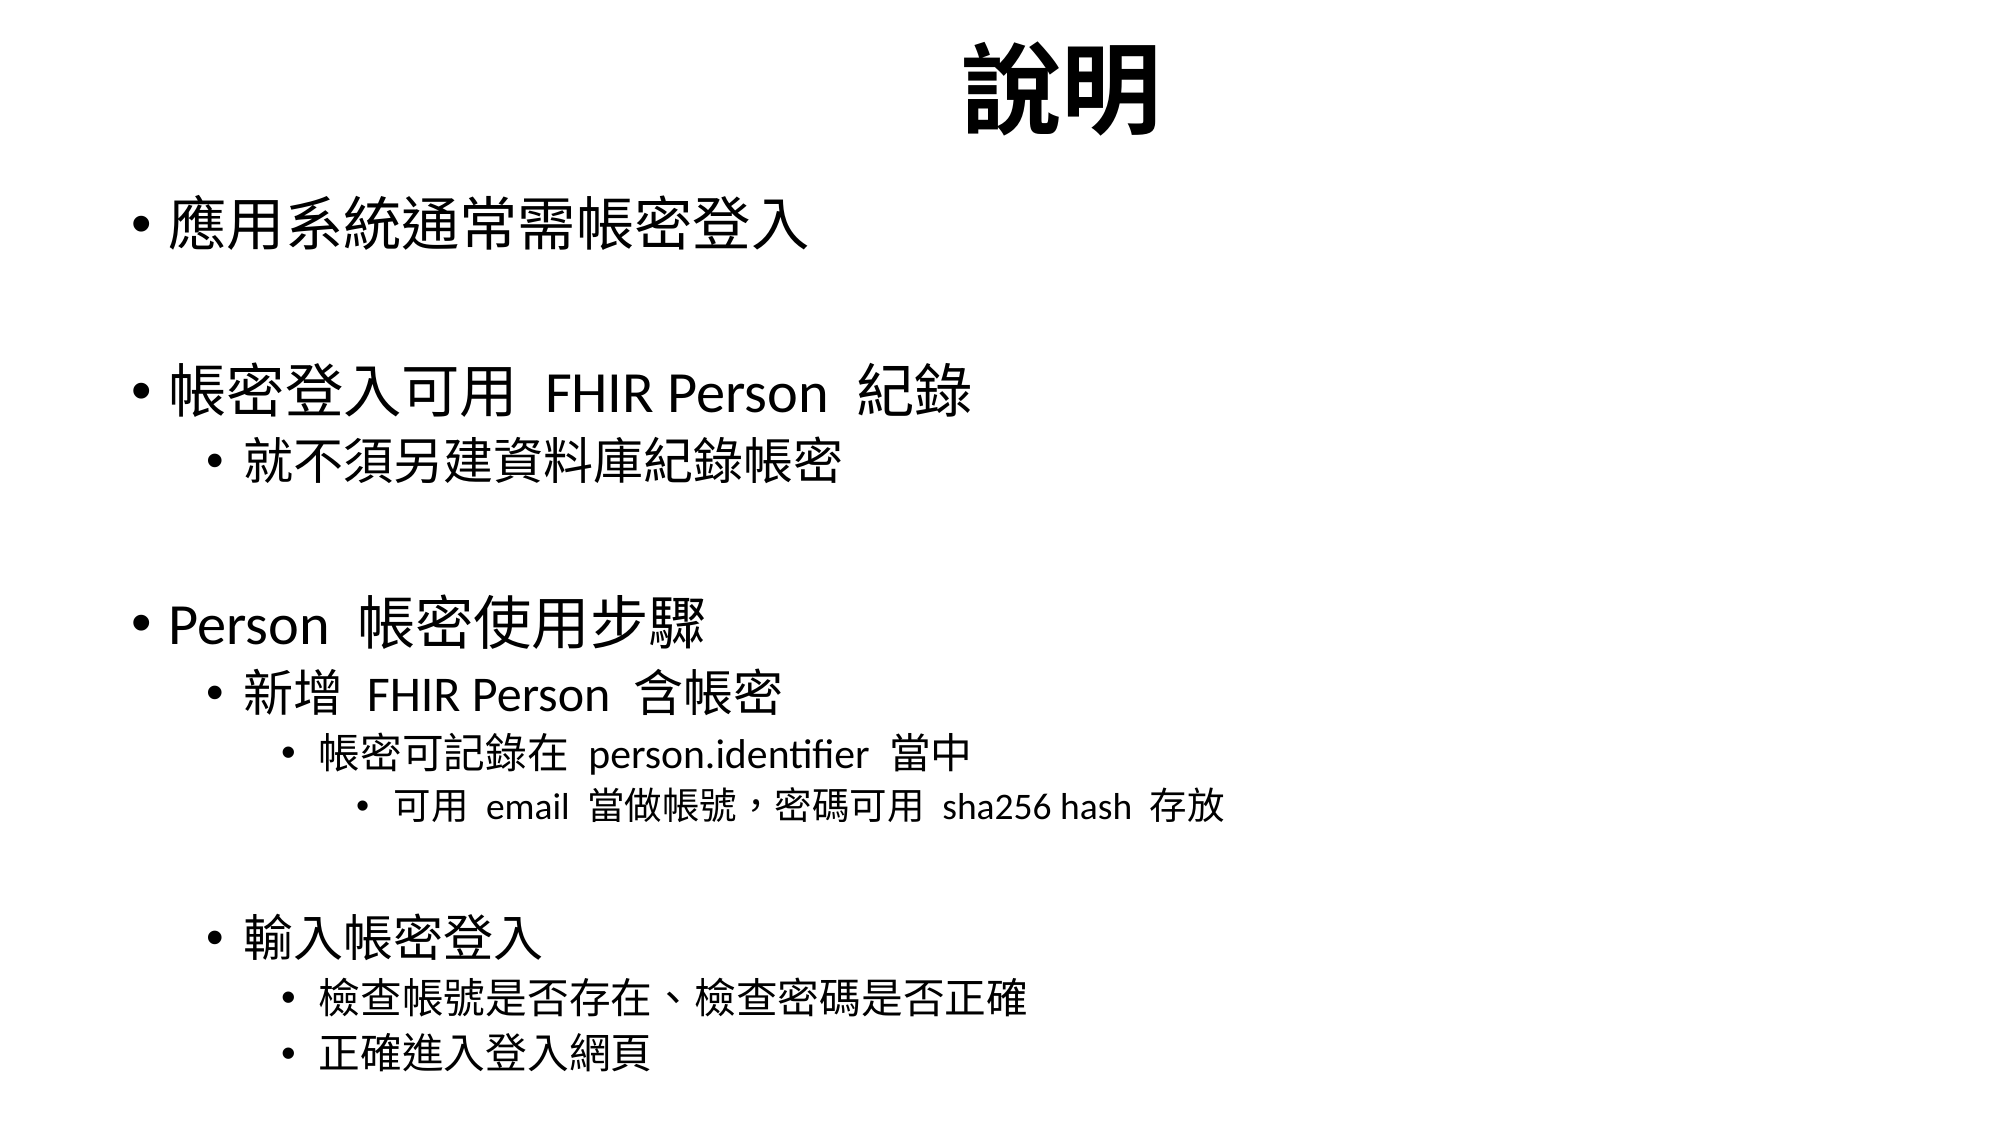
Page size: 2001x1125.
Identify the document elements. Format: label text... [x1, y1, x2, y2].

title 說明 [177, 0, 1946, 188]
list 應用系統通常需帳密登入 帳密登入可用 FHIR Person 紀錄 就不須另建資料庫紀錄帳密 Person 帳密使用步驟 新增 FHIR Person 含帳密 帳密可記錄在 person.identifier 當中 可用 email 當做帳號，密碼可用 sha256 hash 存放 輸入帳密登入 檢查帳號是否存在、檢查密碼是否正確 正確進入登入網頁 [116, 187, 1884, 961]
